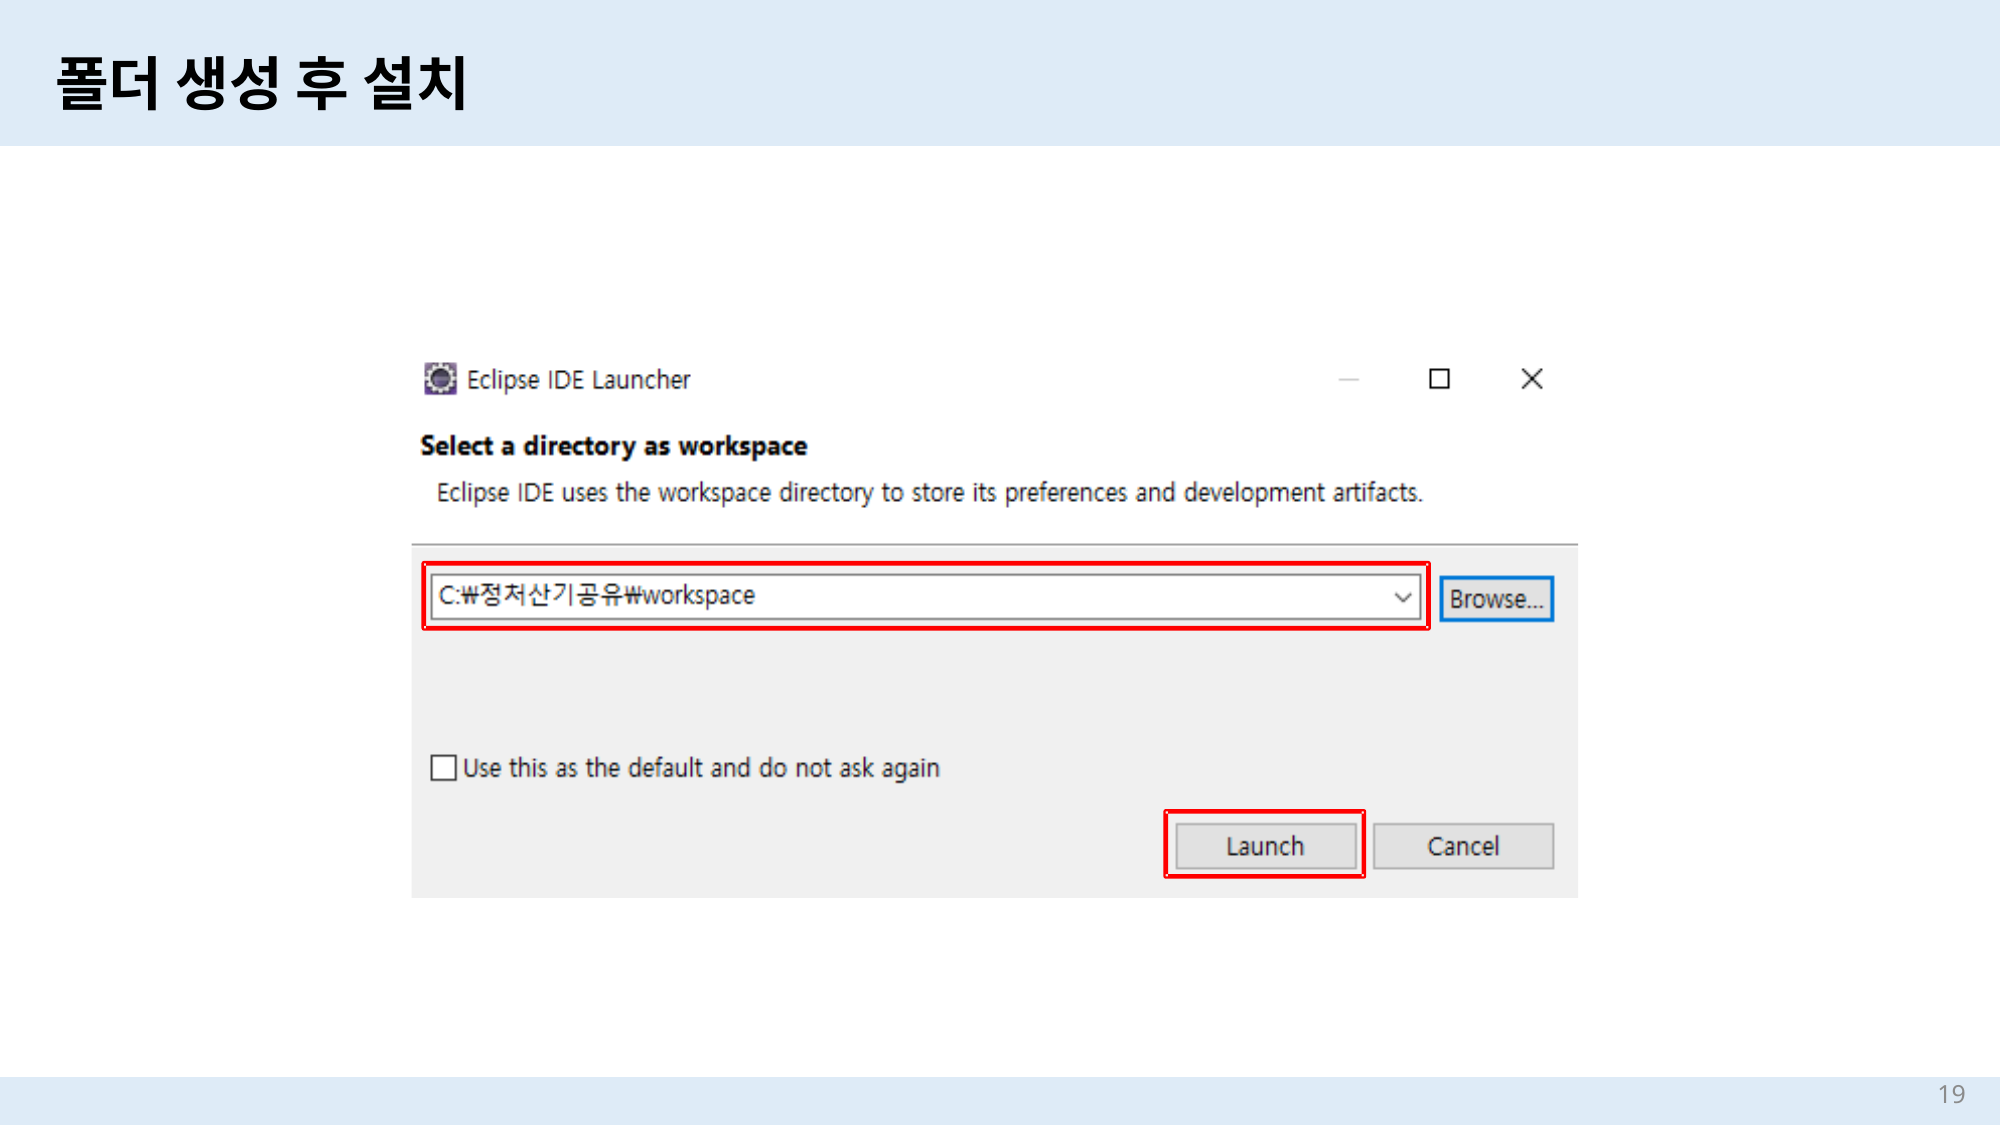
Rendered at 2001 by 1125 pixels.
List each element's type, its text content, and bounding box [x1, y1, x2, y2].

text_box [421, 560, 1431, 631]
text_box 폴더 생성 후 설치 [55, 54, 1947, 118]
text_box [411, 353, 1579, 898]
slide_number 19 [1531, 1065, 1982, 1125]
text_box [1163, 809, 1367, 879]
